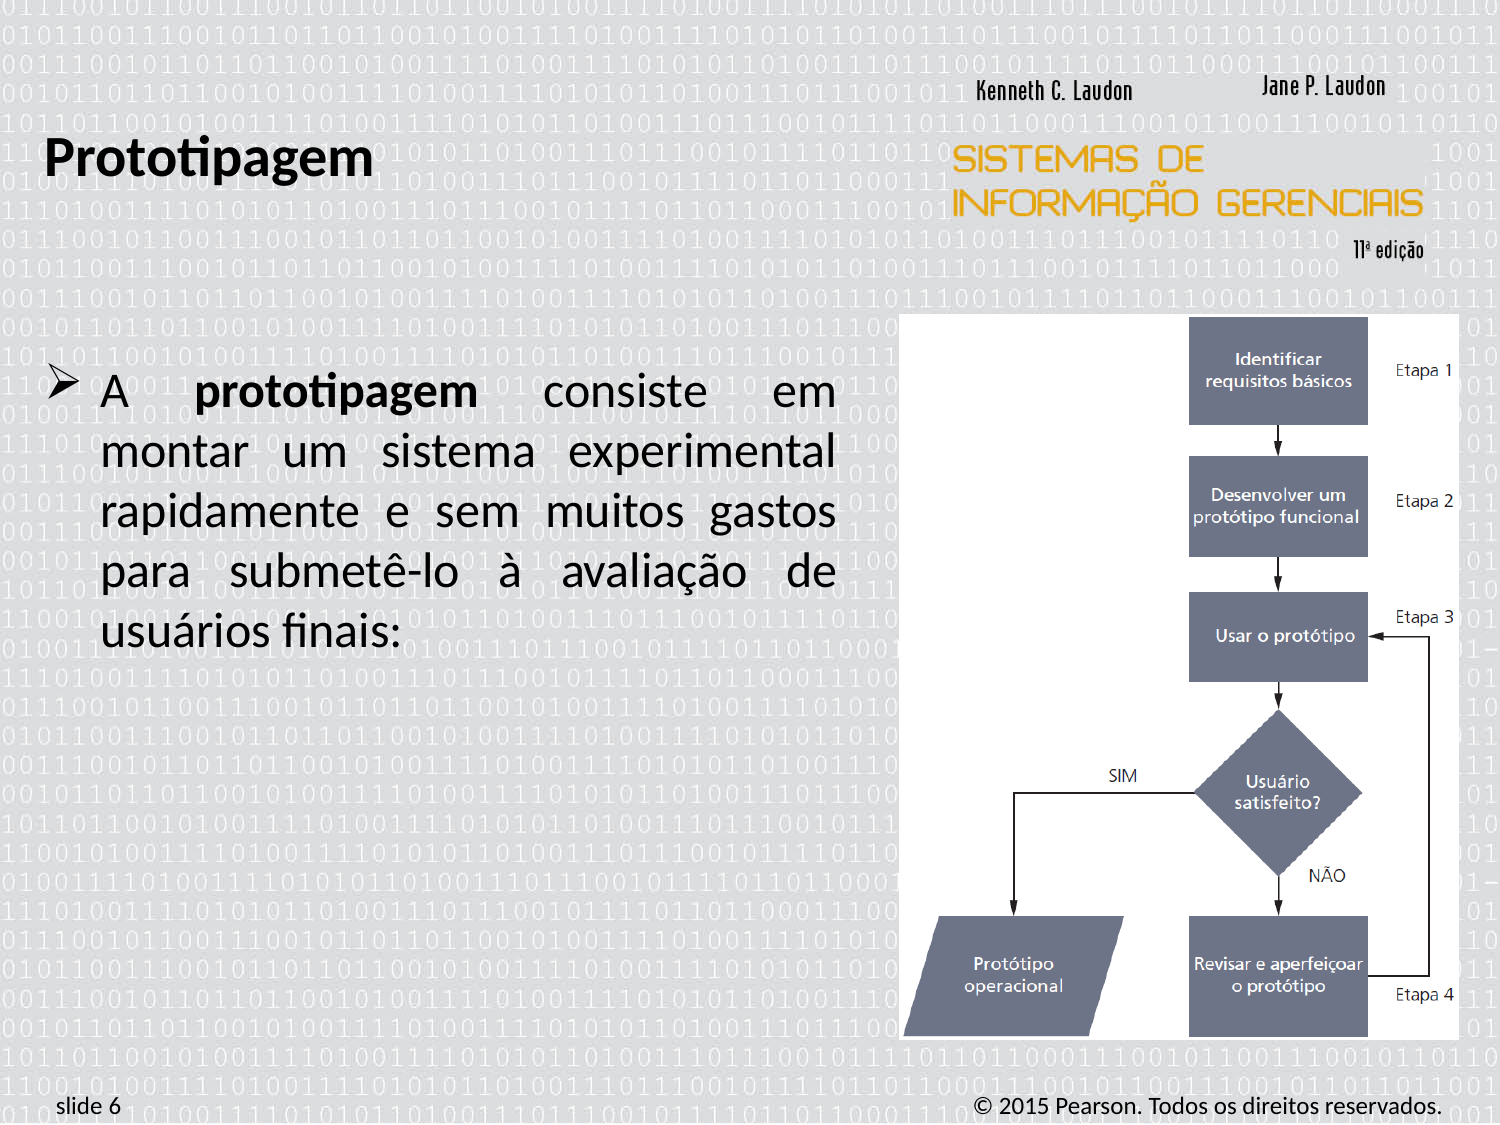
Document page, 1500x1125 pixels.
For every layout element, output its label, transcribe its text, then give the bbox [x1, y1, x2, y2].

text_box Prototipagem [29, 111, 951, 196]
picture [0, 0, 1500, 1124]
text_box A prototipagem consiste em montar um sistema experimental rapidamente e sem muitos gastos para submetê-lo à avaliação de usuários finais: [29, 349, 853, 665]
